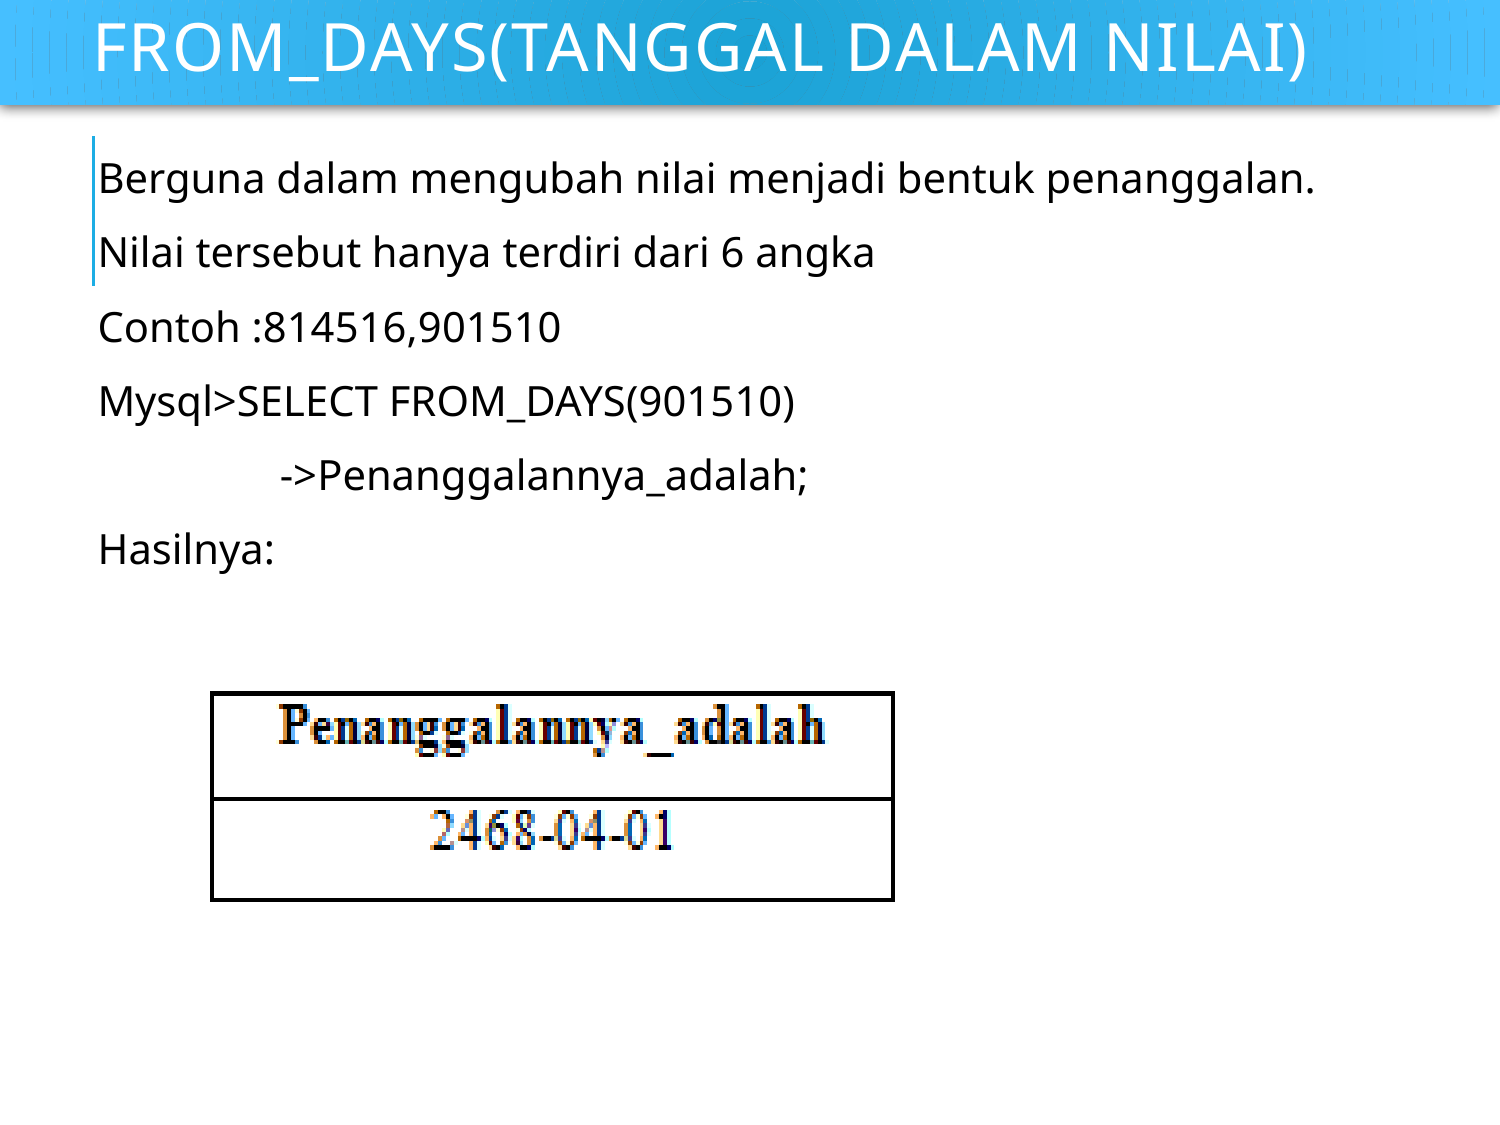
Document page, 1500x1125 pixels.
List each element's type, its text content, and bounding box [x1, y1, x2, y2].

picture [187, 674, 915, 938]
title FROM_DAYS(tanggal dalam nilai) [0, 0, 1500, 105]
list Berguna dalam mengubah nilai menjadi bentuk penanggalan. Nilai tersebut hanya terdiri dari 6 angka Contoh :814516,901510 Mysql>SELECT FROM_DAYS(901510) ->Penanggalannya_adalah; Hasilnya: [75, 149, 1425, 986]
